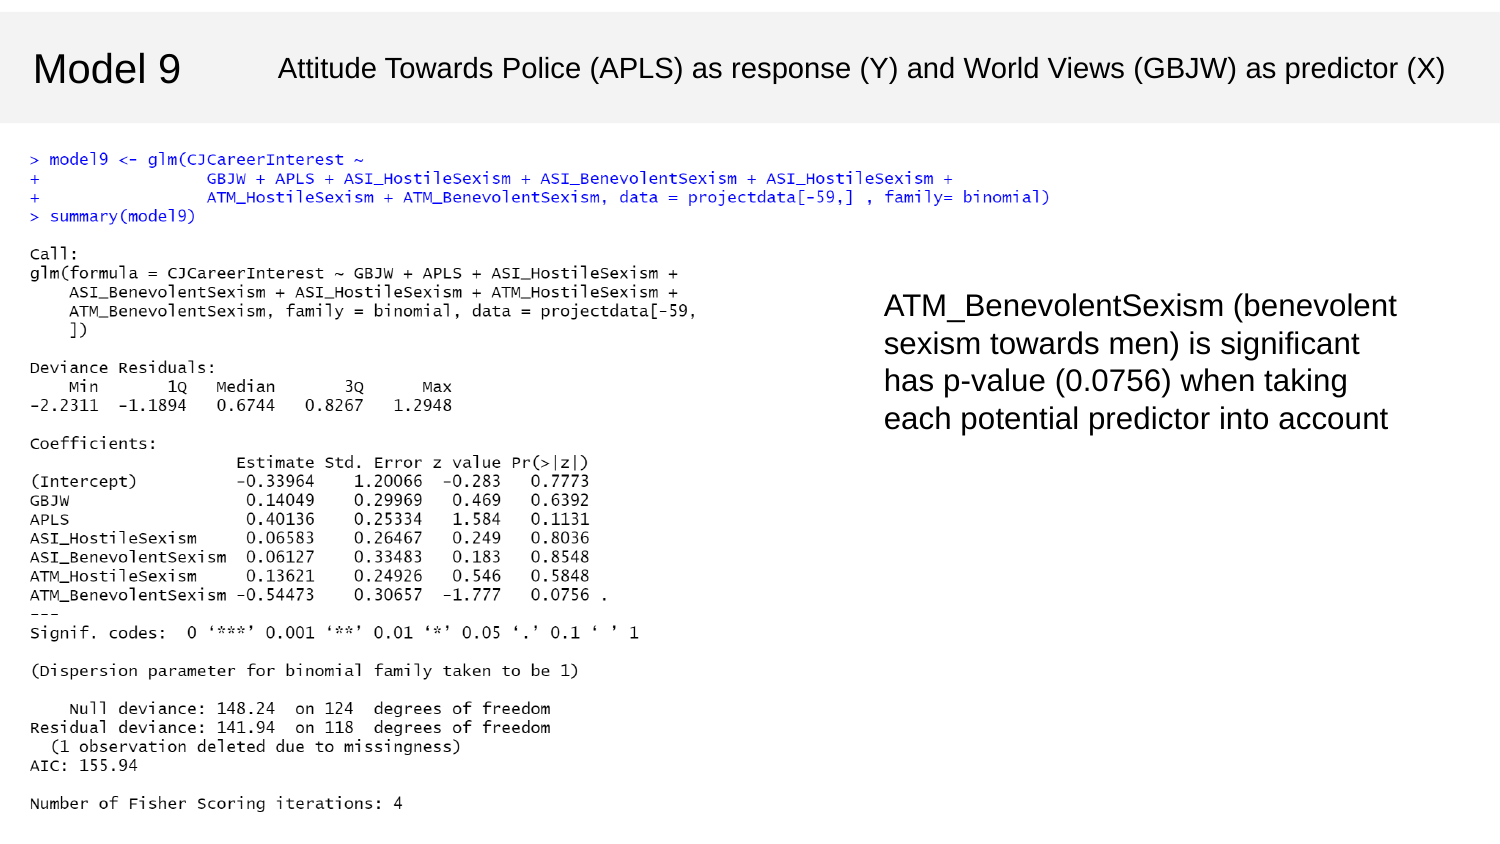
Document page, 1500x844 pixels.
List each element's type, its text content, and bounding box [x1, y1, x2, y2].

text_box ATM_BenevolentSexism (benevolent sexism towards men) is significant has p-value (0.0756) when taking each potential predictor into account [1067, 270, 1425, 574]
picture [24, 147, 1063, 819]
text_box [0, 11, 1500, 124]
text_box Attitude Towards Police (APLS) as response (Y) and World Views (GBJW) as predictor (X) [262, 34, 1485, 100]
text_box Model 9 [17, 27, 331, 108]
